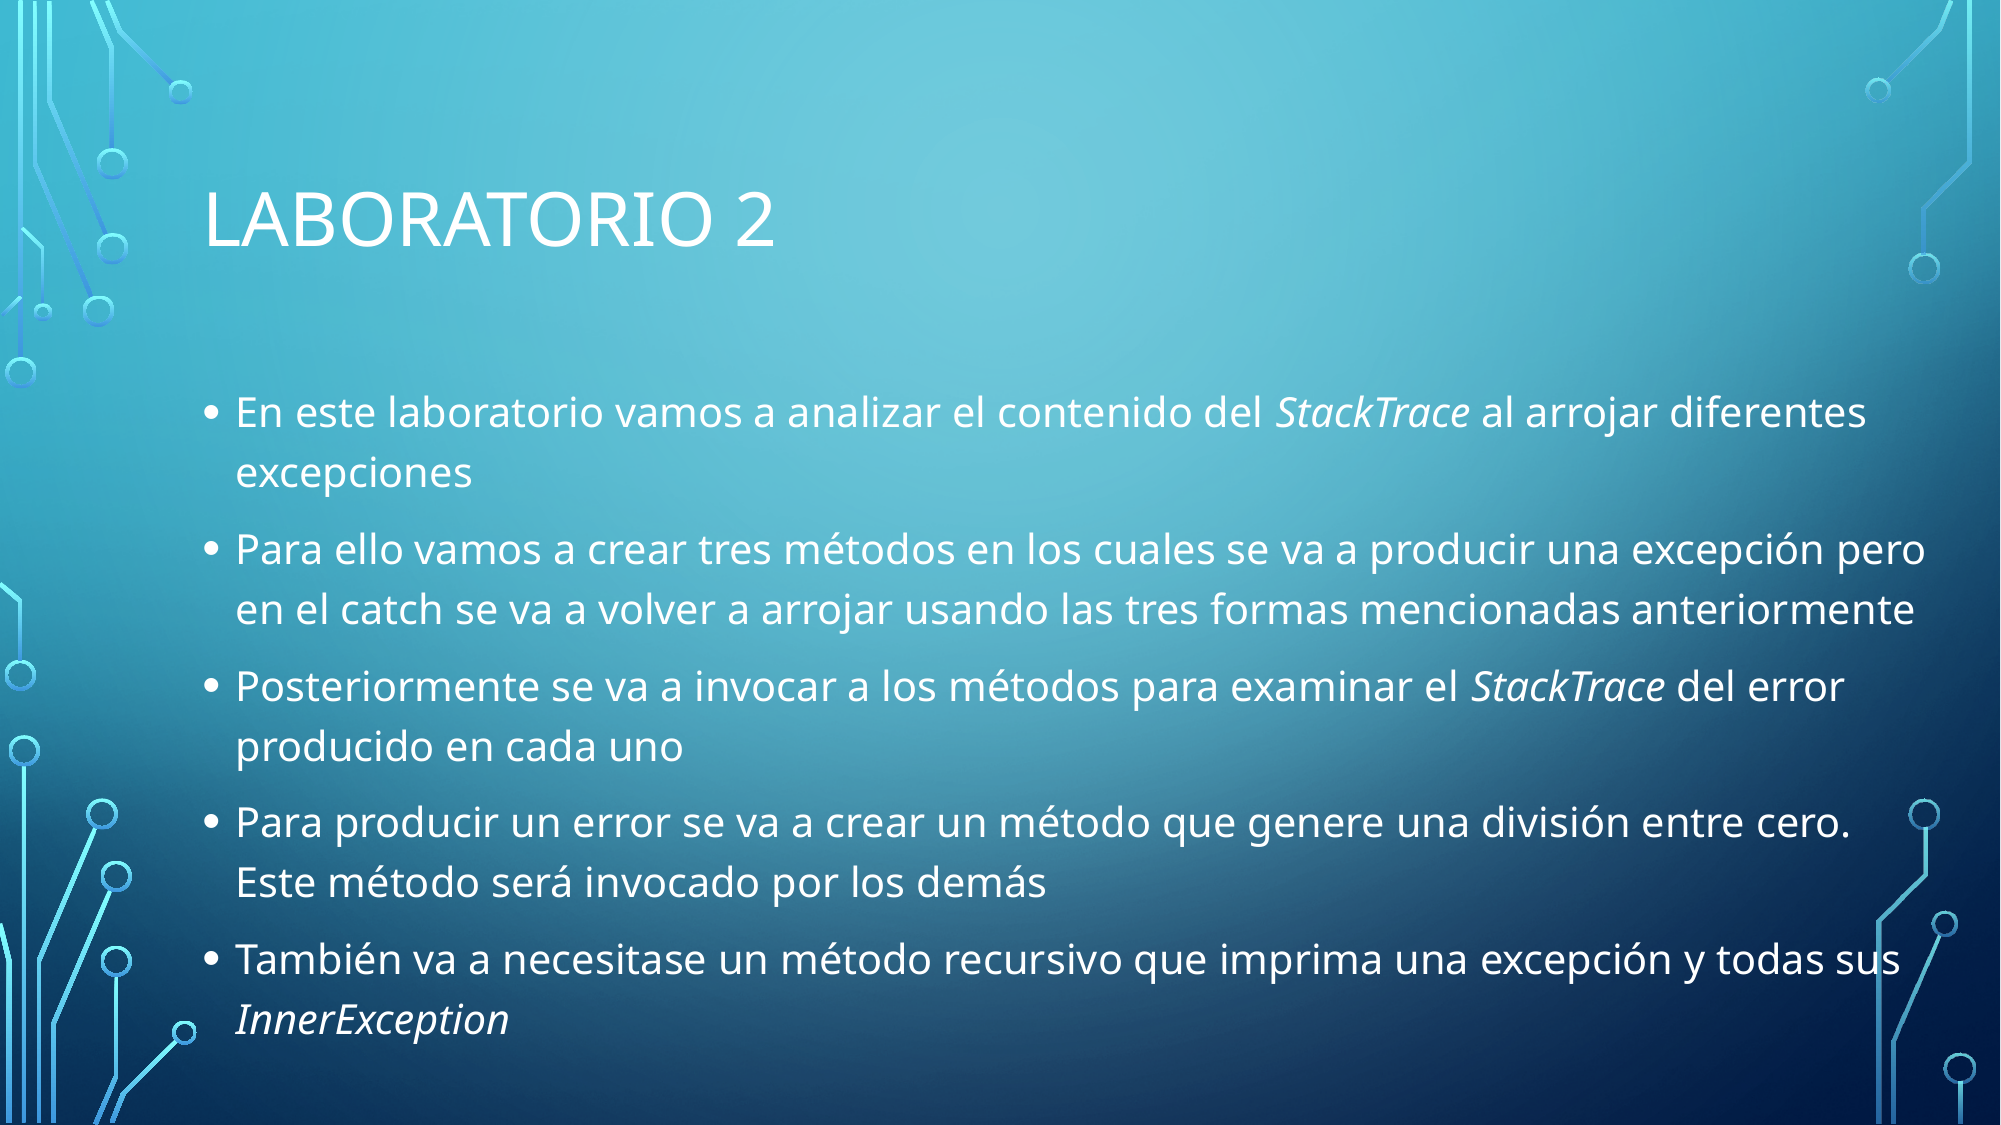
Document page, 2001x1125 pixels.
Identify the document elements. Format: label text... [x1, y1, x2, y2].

list En este laboratorio vamos a analizar el contenido del StackTrace al arrojar diferentes excepciones Para ello vamos a crear tres métodos en los cuales se va a producir una excepción pero en el catch se va a volver a arrojar usando las tres formas mencionadas anteriormente Posteriormente se va a invocar a los métodos para examinar el StackTrace del error producido en cada uno Para producir un error se va a crear un método que genere una división entre cero. Este método será invocado por los demás También va a necesitase un método recursivo que imprima una excepción y todas sus InnerException [187, 369, 1953, 1083]
title Laboratorio 2 [187, 101, 1813, 344]
